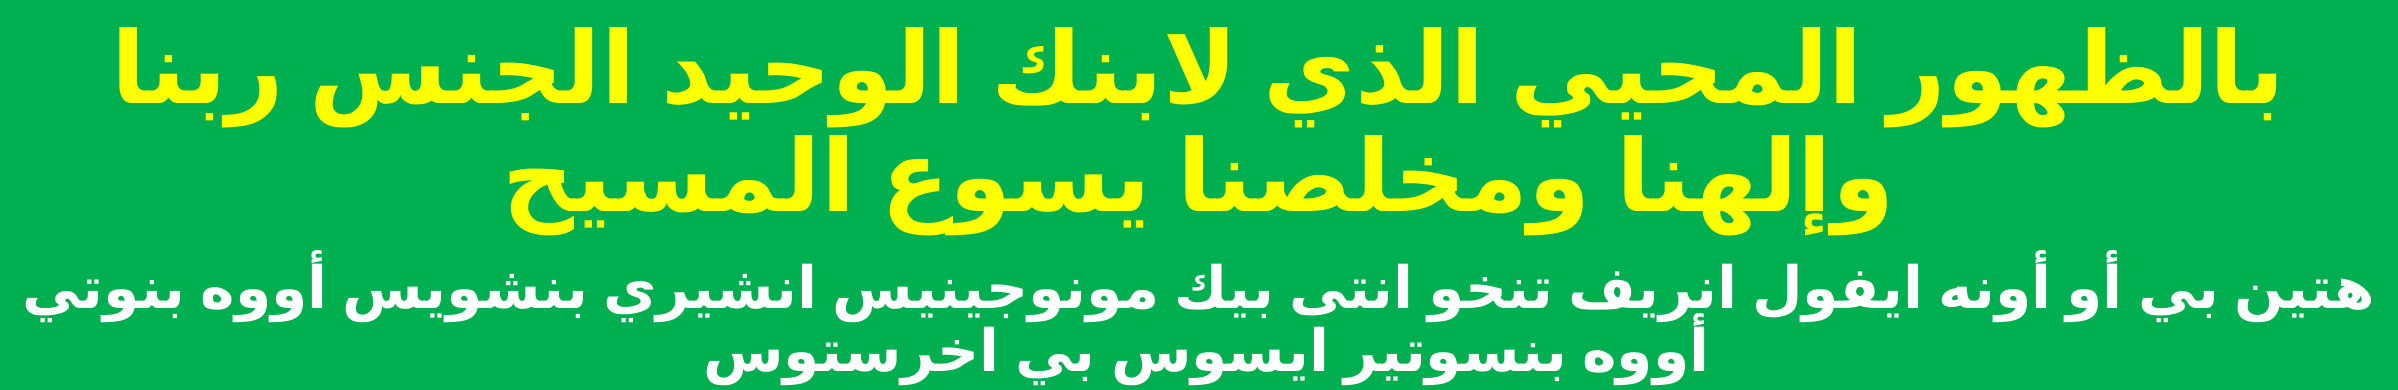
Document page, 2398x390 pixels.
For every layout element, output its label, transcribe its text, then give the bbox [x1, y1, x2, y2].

list هتين بي أو أونه ايفول انريف تنخو انتى بيك مونوجينيس انشيري بنشويس أووه بنوتي أووه بنسوتير ايسوس بي اخرستوس [0, 250, 2398, 390]
list بالظهور المحيي الذي لابنك الوحيد الجنس ربنا وإلهنا ومخلصنا يسوع المسيح [0, 0, 2398, 250]
